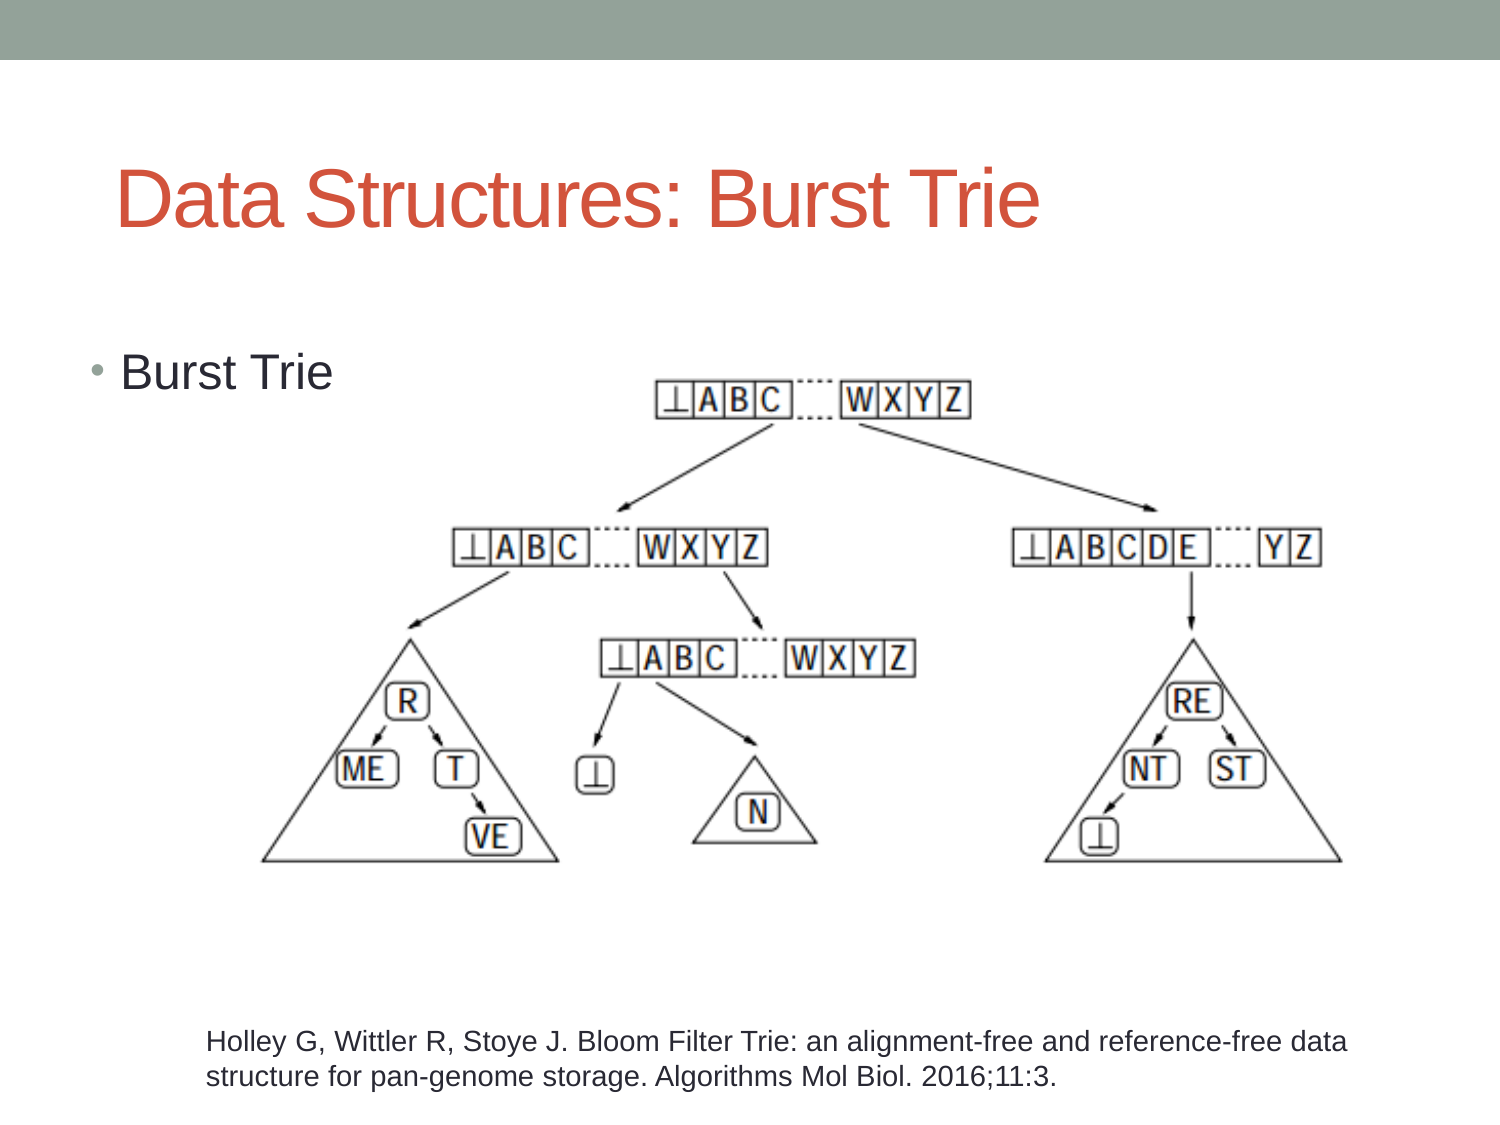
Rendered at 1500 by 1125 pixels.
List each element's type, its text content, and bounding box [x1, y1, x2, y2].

text_box Data Structures: Burst Trie [99, 112, 1450, 275]
text_box Holley G, Wittler R, Stoye J. Bloom Filter Trie: an alignment-free and reference-free data structure for pan-genome storage. Algorithms Mol Biol. 2016;11:3. [191, 1015, 1379, 1101]
list Burst Trie [75, 262, 1425, 1063]
picture [190, 296, 1426, 898]
